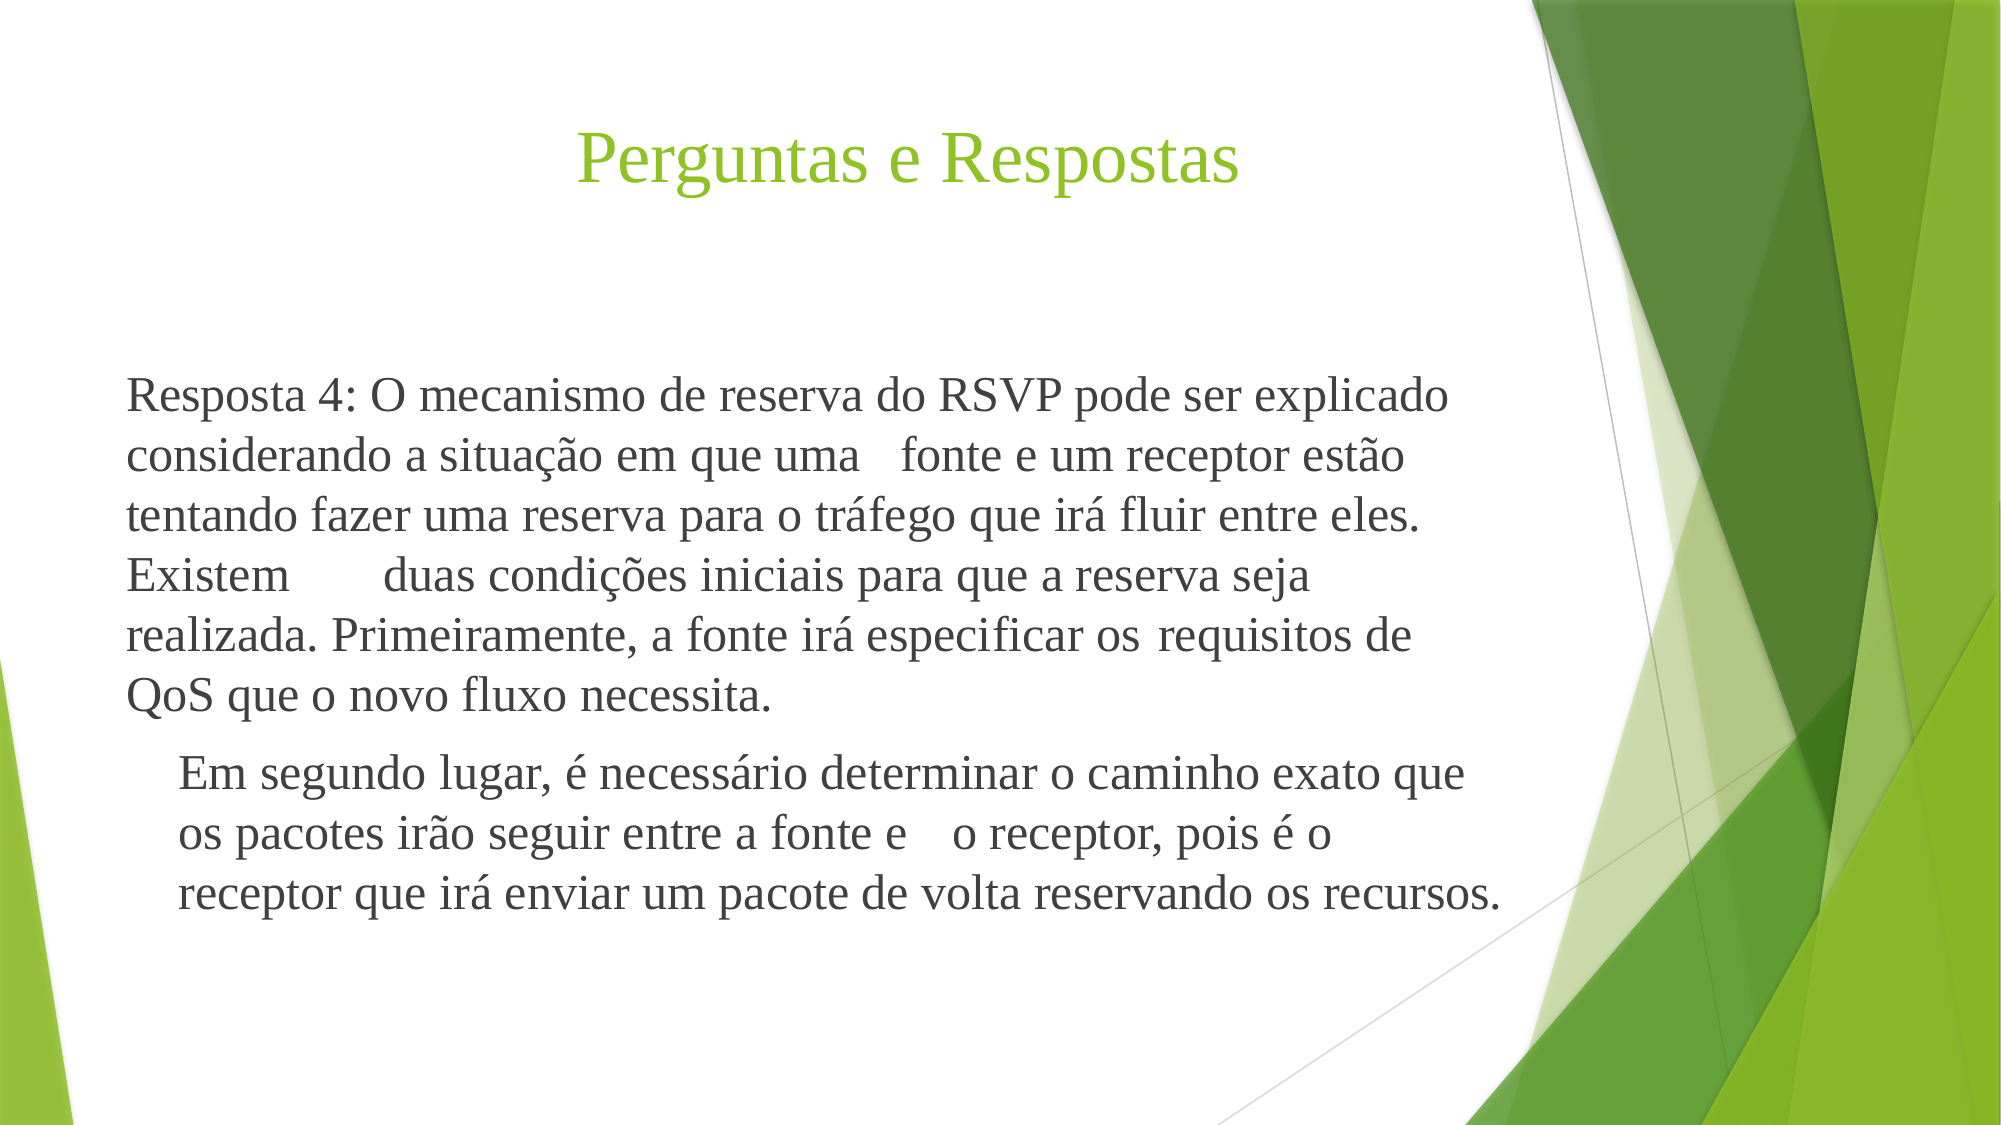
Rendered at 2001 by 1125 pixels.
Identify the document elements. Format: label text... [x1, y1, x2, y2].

list Resposta 4: O mecanismo de reserva do RSVP pode ser explicado considerando a situação em que uma fonte e um receptor estão tentando fazer uma reserva para o tráfego que irá fluir entre eles. Existem duas condições iniciais para que a reserva seja realizada. Primeiramente, a fonte irá especificar os requisitos de QoS que o novo fluxo necessita. Em segundo lugar, é necessário determinar o caminho exato que os pacotes irão seguir entre a fonte e o receptor, pois é o receptor que irá enviar um pacote de volta reservando os recursos. [111, 354, 1522, 992]
title Perguntas e Respostas [111, 99, 1522, 317]
